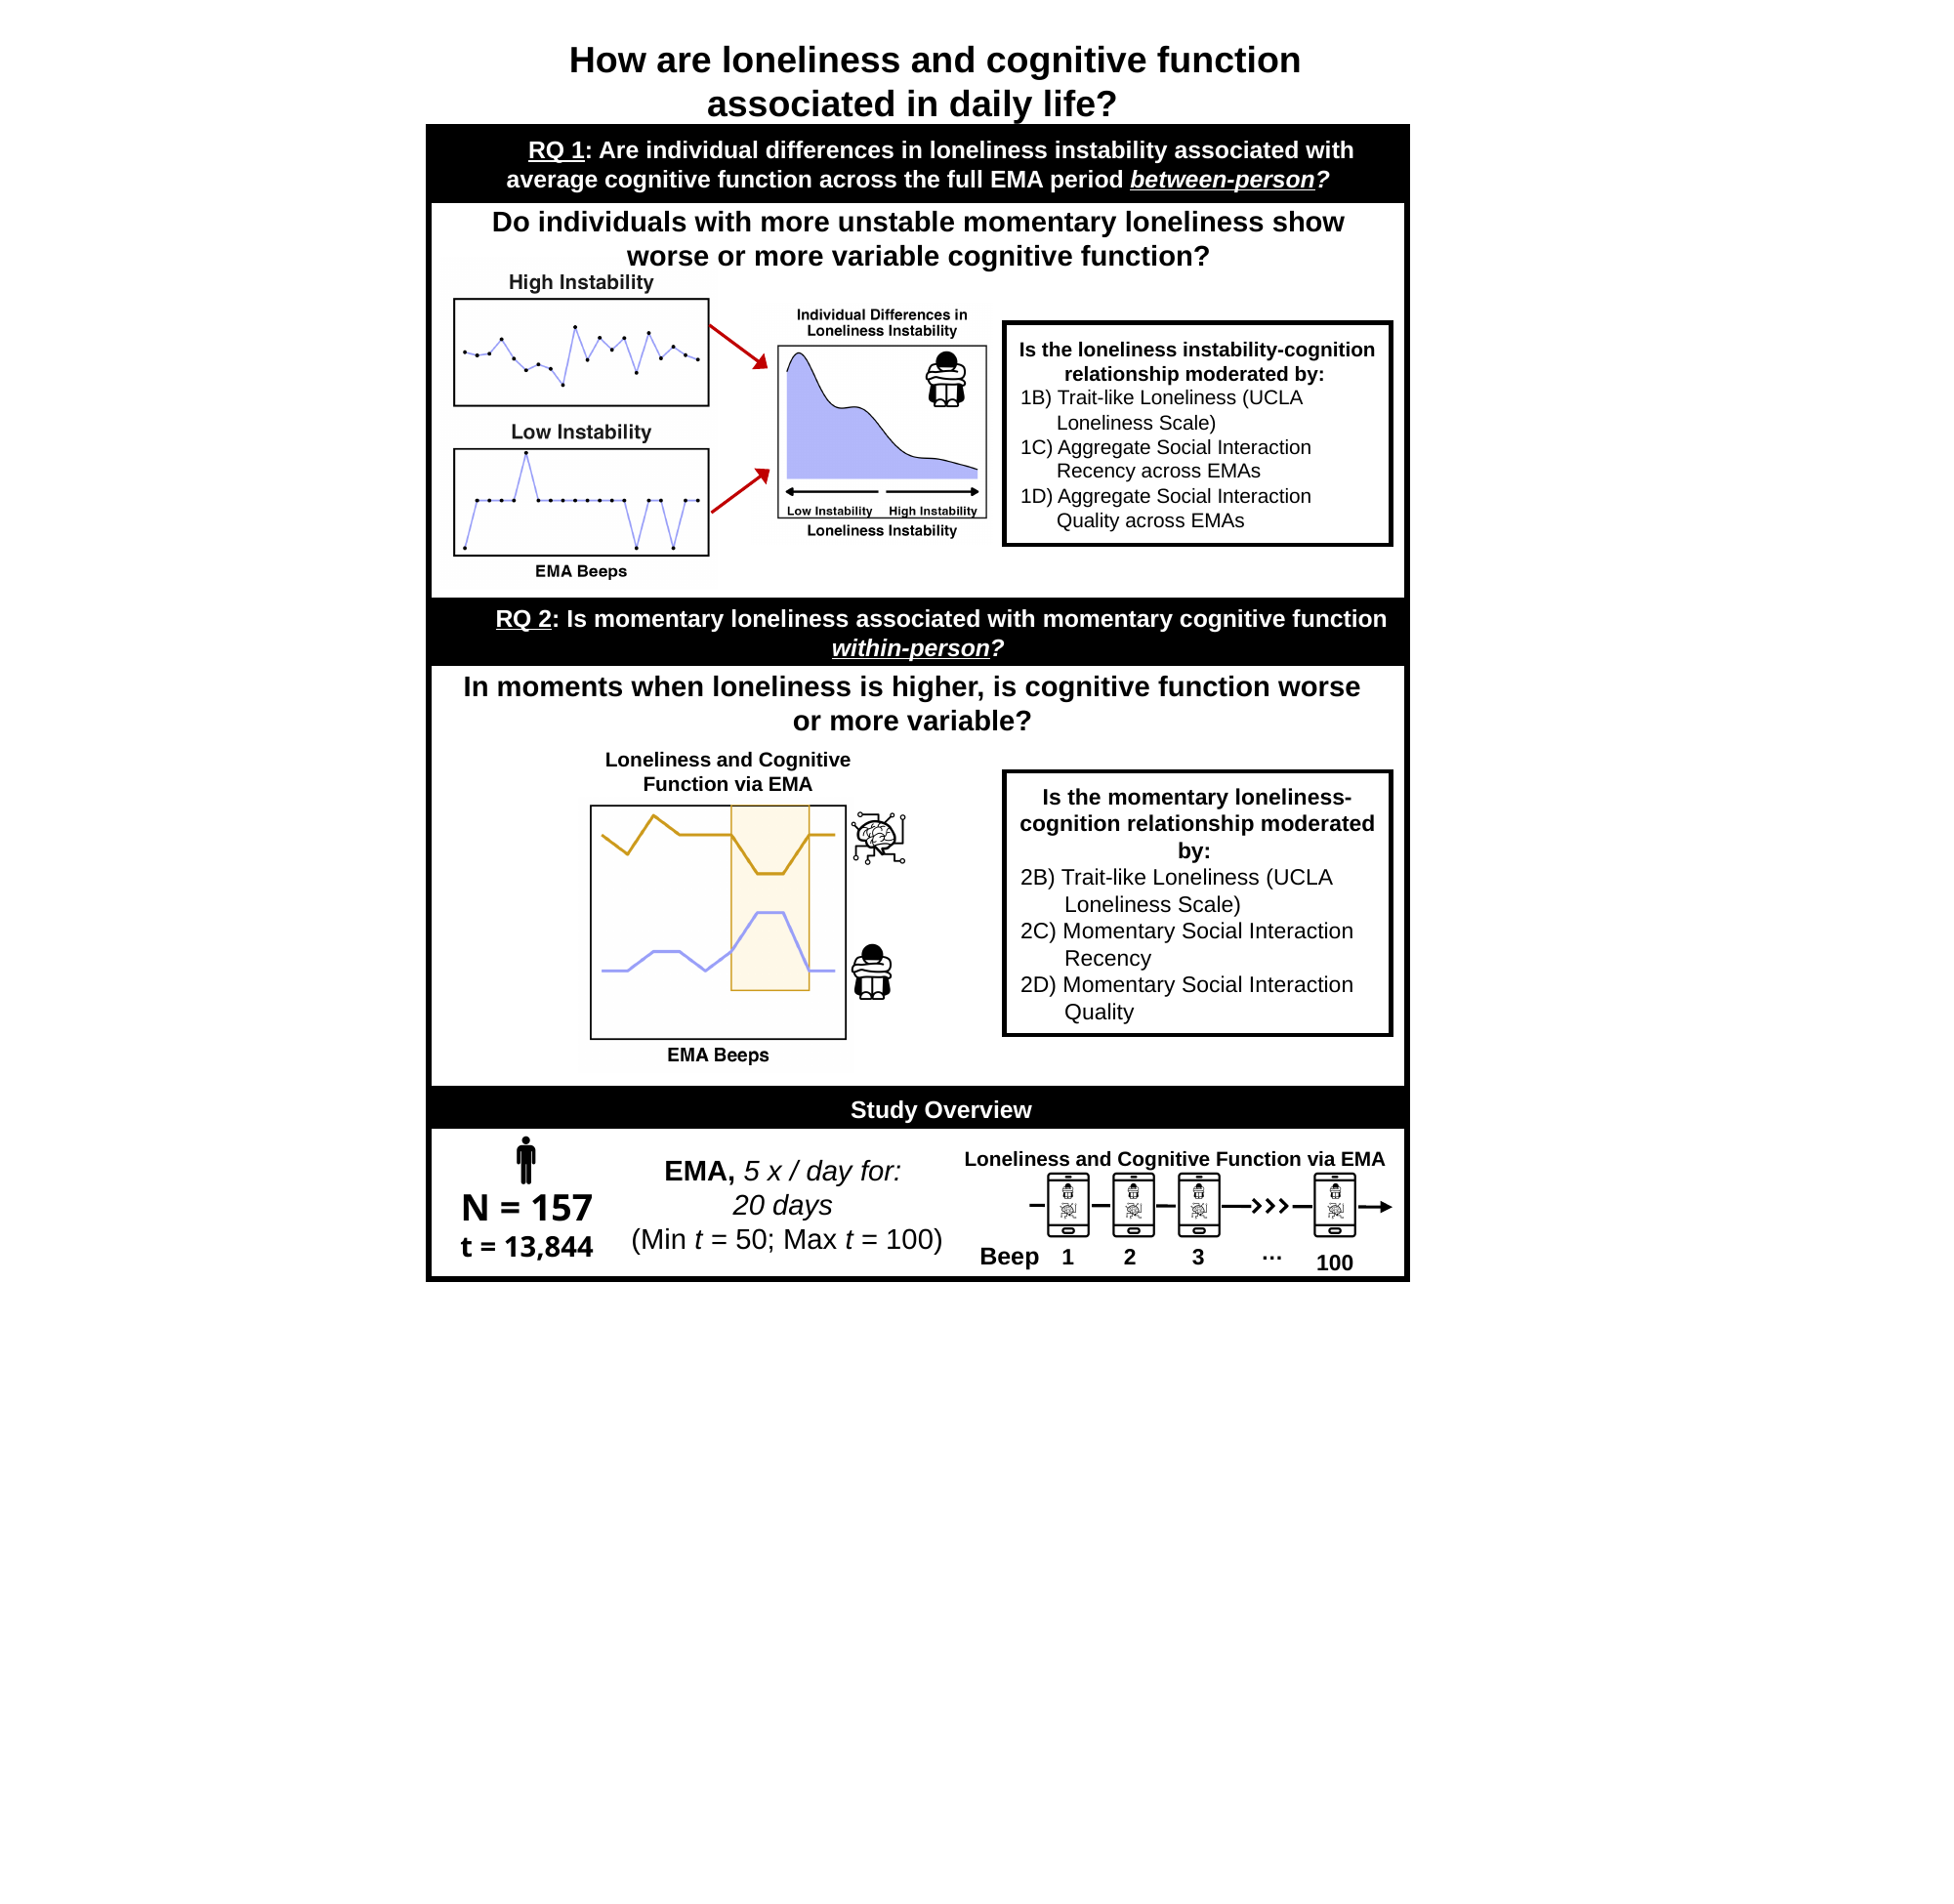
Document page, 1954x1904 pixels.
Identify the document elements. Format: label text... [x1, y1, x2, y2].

picture [439, 256, 718, 590]
picture [577, 797, 907, 1074]
text_box [428, 1129, 1409, 1281]
text_box EMA, 5 x / day for: 20 days (Min t = 50; Max t = 100) [605, 1145, 942, 1262]
picture [497, 1132, 558, 1192]
text_box RQ 1: Are individual differences in loneliness instability associated with average cognitive function across the full EMA period between-person? [428, 126, 1409, 202]
text_box How are loneliness and cognitive function associated in daily life? [482, 6, 1343, 126]
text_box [708, 324, 769, 369]
text_box Loneliness and Cognitive Function via EMA [577, 755, 879, 788]
text_box Study Overview [428, 1089, 1409, 1129]
text_box Is the momentary loneliness-cognition relationship moderated by: 2B) Trait-like Loneliness (UCLA Loneliness Scale) 2C) Momentary Social Interaction Recency 2D) Momentary Social Interaction Quality [1003, 769, 1393, 1037]
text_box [710, 468, 770, 514]
text_box RQ 2: Is momentary loneliness associated with momentary cognitive function within-person? [428, 599, 1409, 666]
text_box ;. [428, 666, 1409, 1089]
text_box In moments when loneliness is higher, is cognitive function worse or more variable? [433, 674, 1393, 731]
text_box [428, 202, 1409, 599]
text_box Do individuals with more unstable momentary loneliness show worse or more variable cognitive function? [445, 210, 1393, 266]
text_box Is the loneliness instability-cognition relationship moderated by: 1B) Trait-like Loneliness (UCLA Loneliness Scale) 1C) Aggregate Social Interaction Recency across EMAs 1D) Aggregate Social Interaction Quality across EMAs [1003, 321, 1393, 547]
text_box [942, 1141, 1408, 1280]
text_box N = 157 t = 13,844 [443, 1191, 605, 1255]
picture [750, 303, 993, 546]
